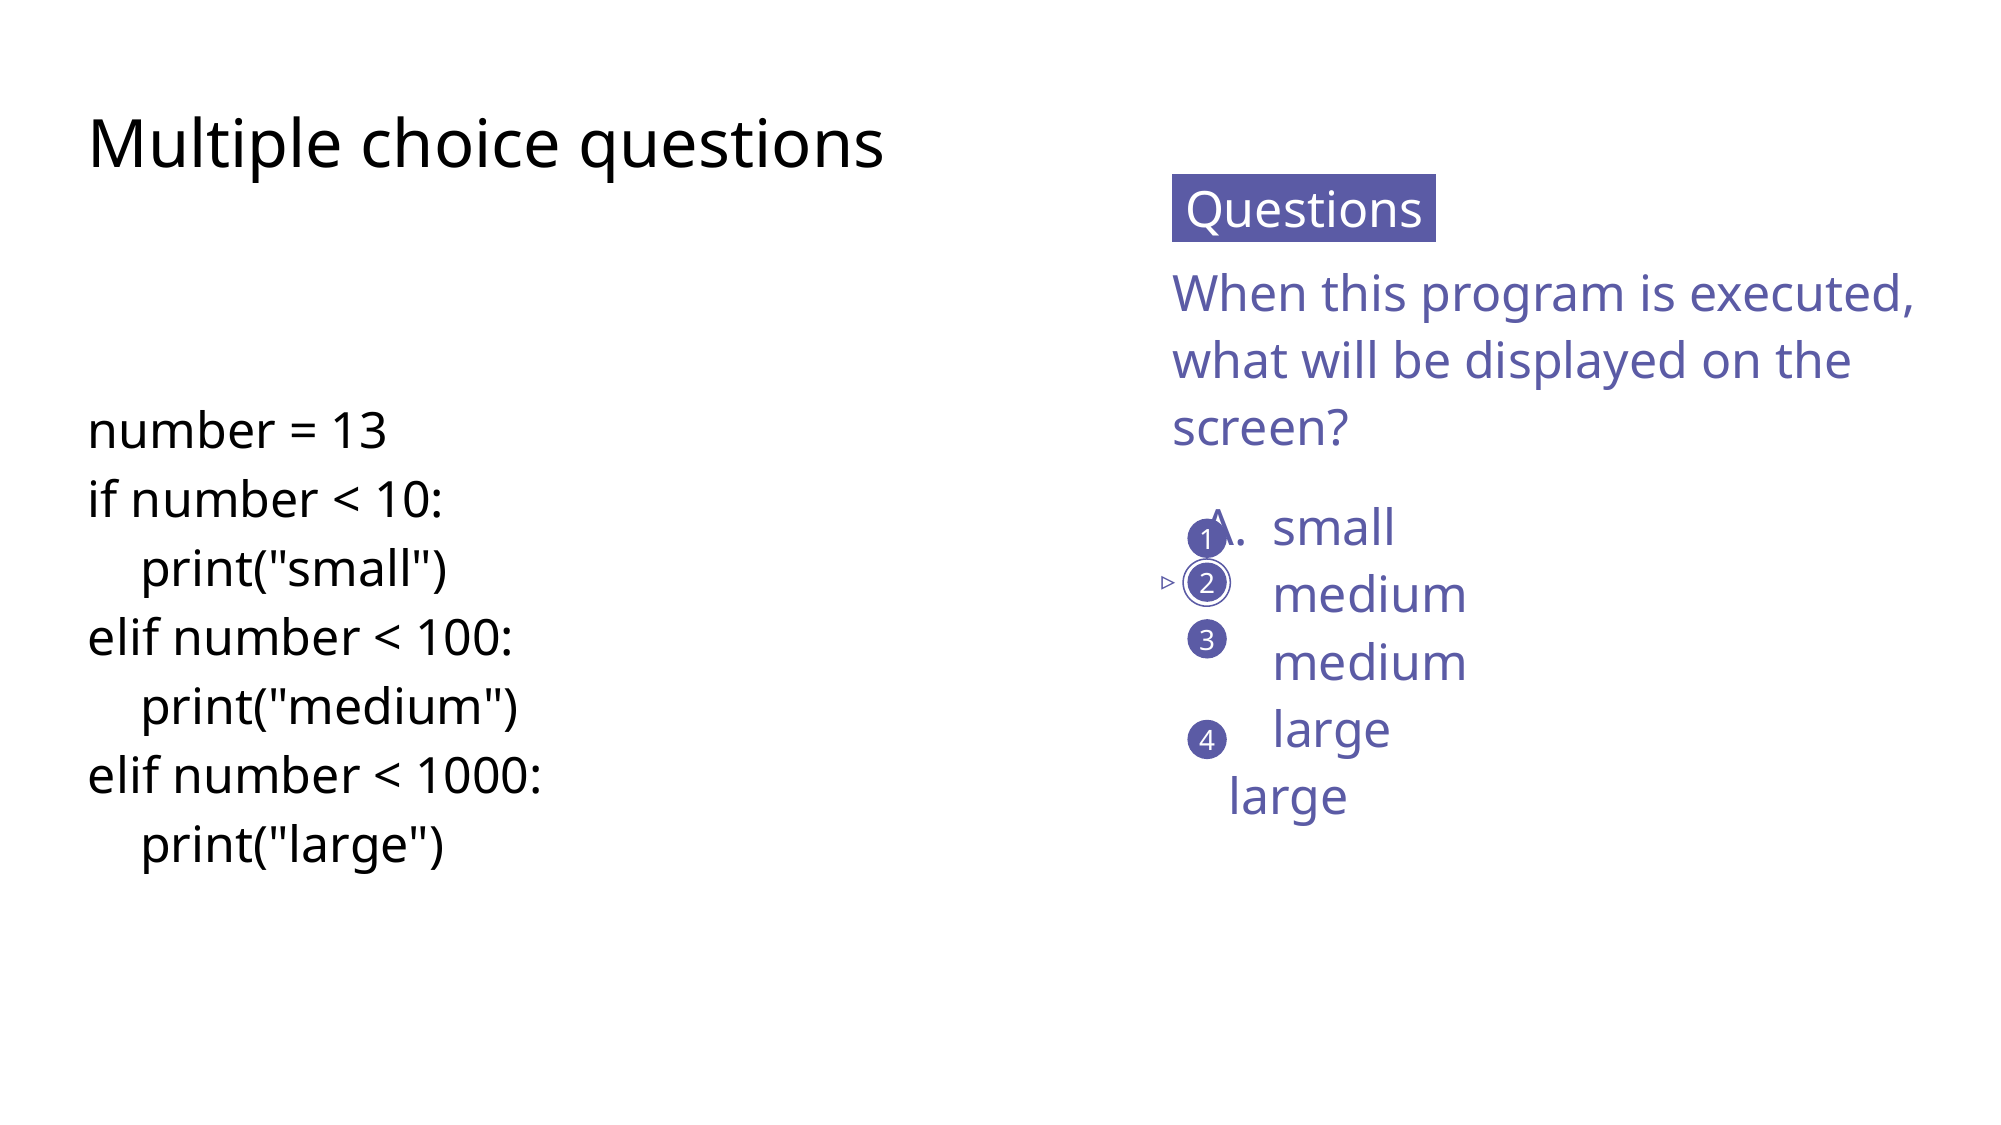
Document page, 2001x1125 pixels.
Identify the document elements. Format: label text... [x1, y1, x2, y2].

title Multiple choice questions [67, 69, 1932, 223]
text_box 1 [1187, 518, 1227, 555]
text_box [1144, 555, 1231, 607]
text_box Questions . When this program is executed, what will be displayed on the screen? small medium medium large large [1152, 148, 1932, 662]
text_box 3 [1187, 619, 1227, 659]
text_box number = 13 if number < 10: print("small") elif number < 100: print("medium") elif number < 1000: print("large") [67, 369, 1145, 828]
text_box 4 [1187, 719, 1227, 760]
